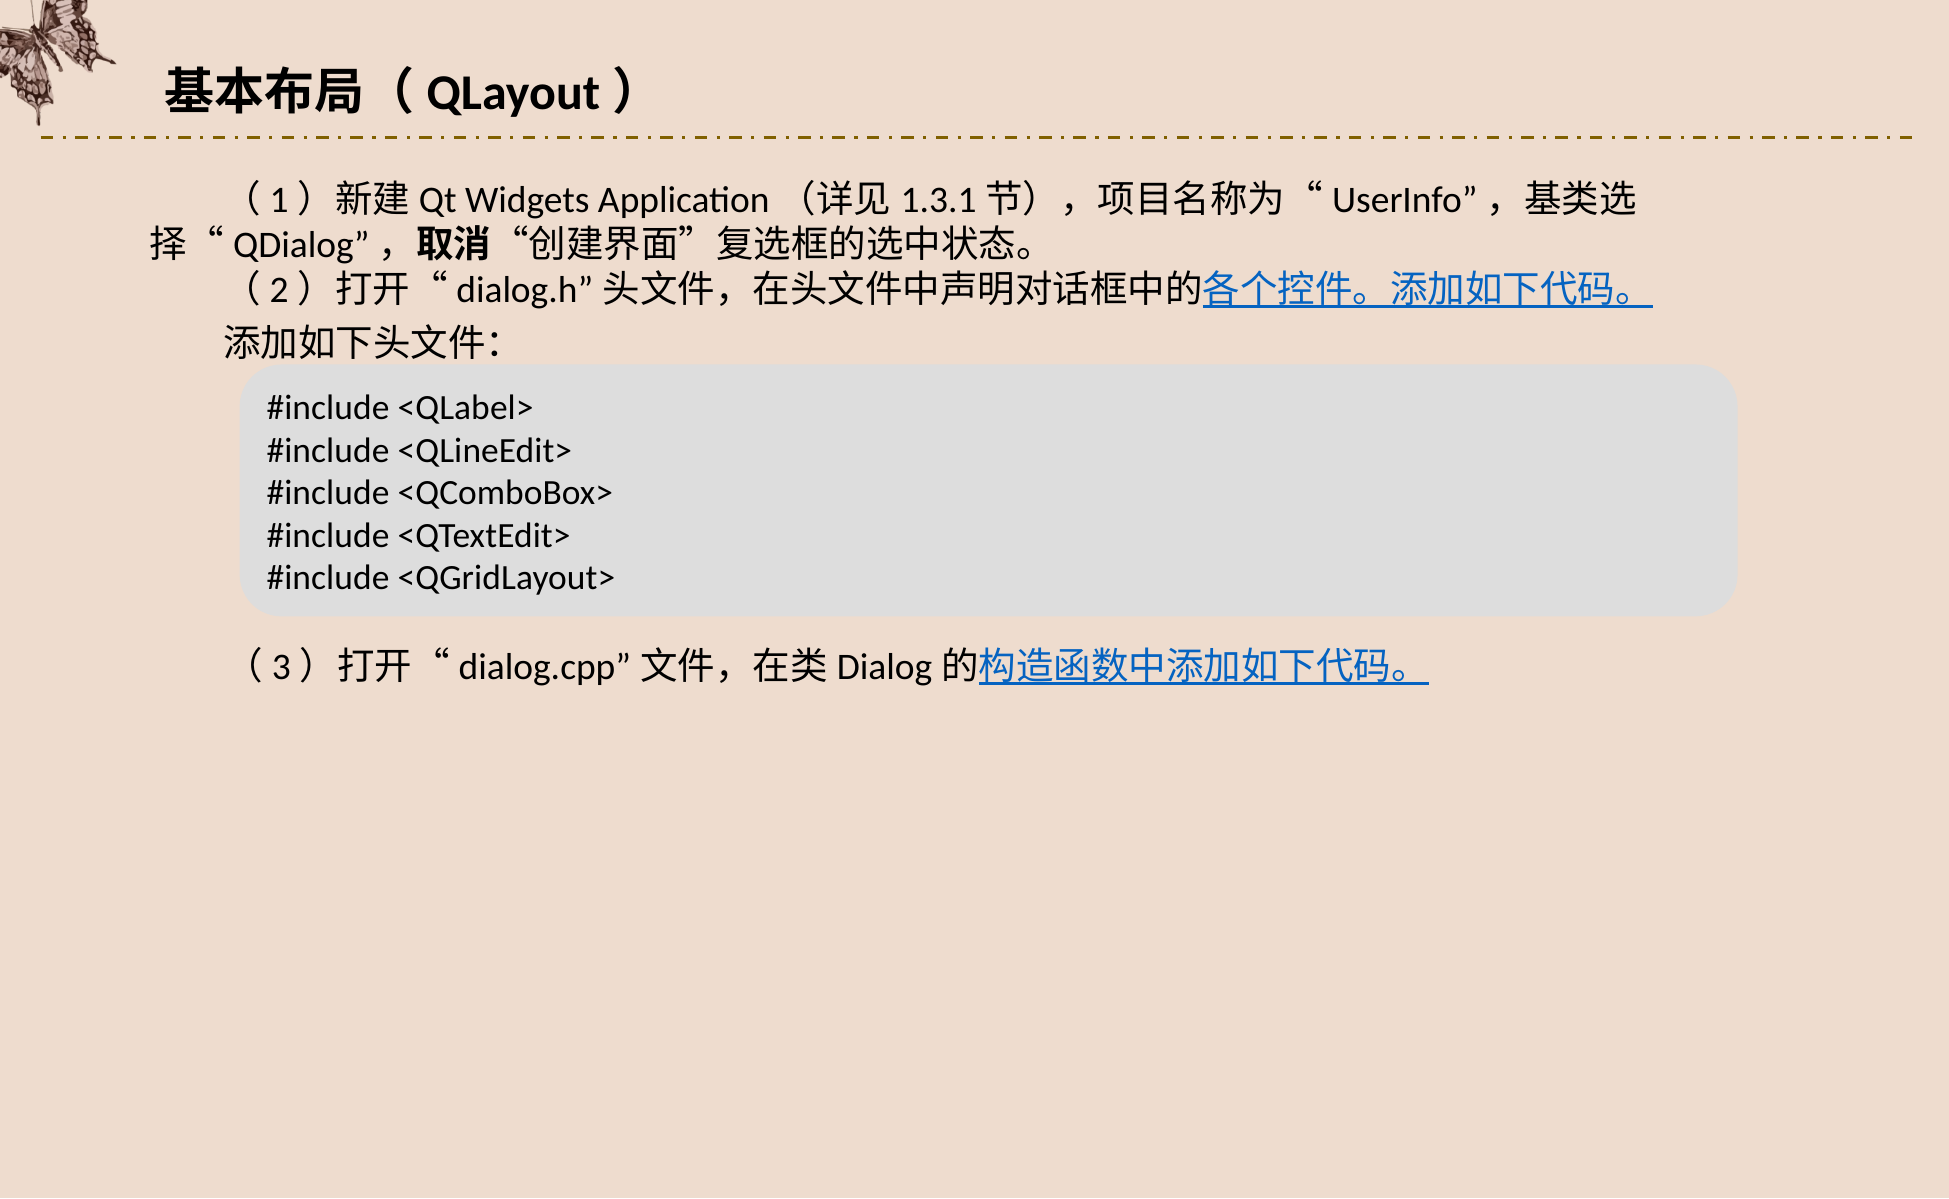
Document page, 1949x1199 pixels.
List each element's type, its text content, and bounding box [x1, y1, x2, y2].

text_box #include <QLabel> #include <QLineEdit> #include <QComboBox> #include <QTextEdit> #include <QGridLayout> [239, 364, 1738, 617]
text_box 基本布局（QLayout） [149, 51, 677, 127]
text_box （1）新建Qt Widgets Application（详见1.3.1节），项目名称为“UserInfo”，基类选择“QDialog”，取消“创建界面”复选框的选中状态。 （2）打开“dialog.h”头文件，在头文件中声明对话框中的各个控件。添加如下代码。 添加如下头文件： [134, 167, 1814, 372]
picture [0, 0, 142, 138]
text_box （3）打开“dialog.cpp”文件，在类Dialog的构造函数中添加如下代码。 [210, 634, 1518, 704]
